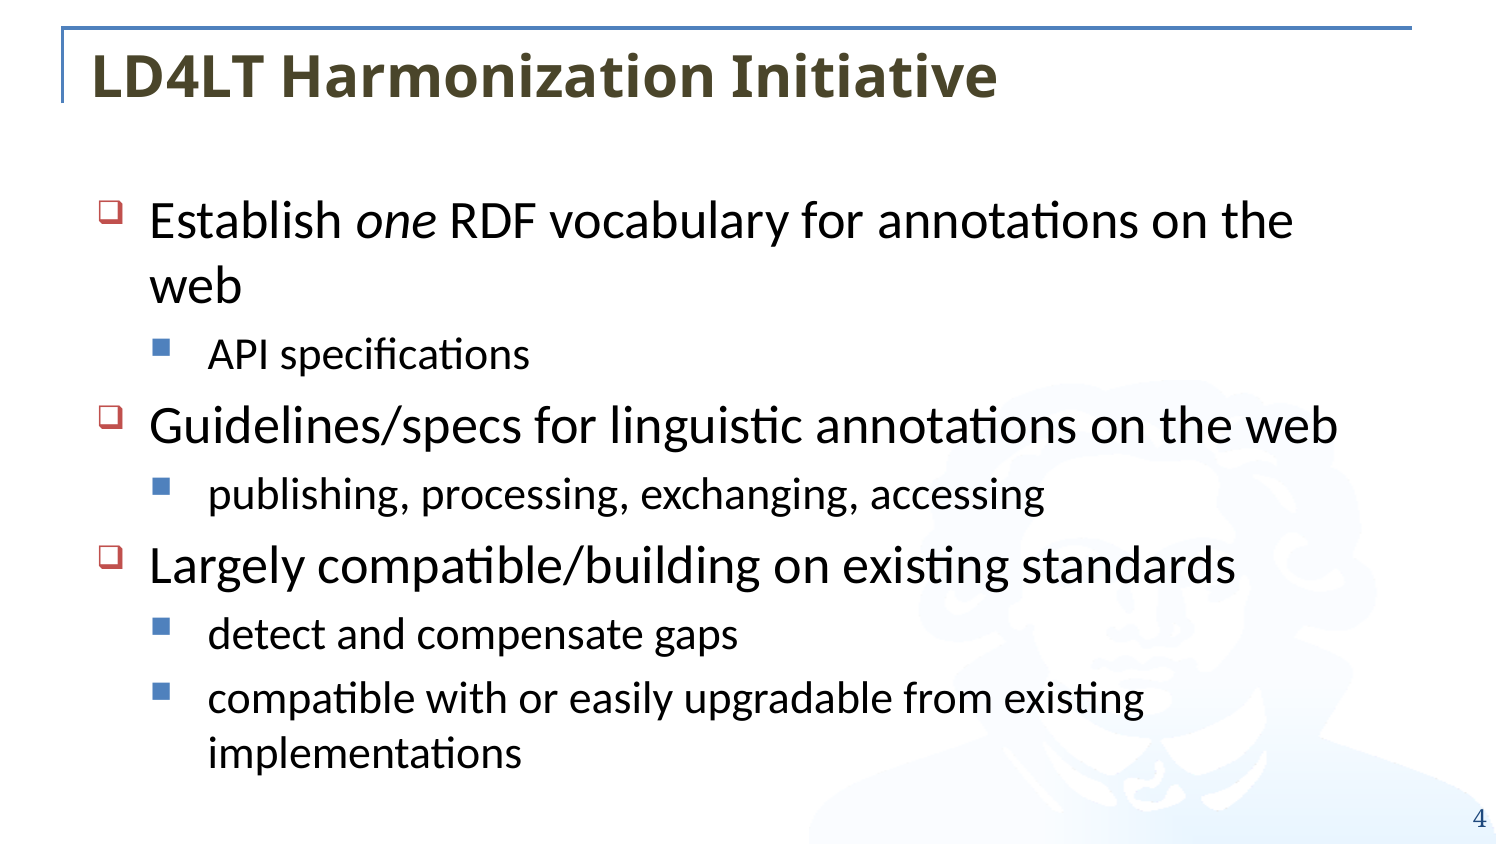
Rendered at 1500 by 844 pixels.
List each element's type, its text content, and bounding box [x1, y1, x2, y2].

slide_number 4 [1151, 787, 1500, 844]
list Establish one RDF vocabulary for annotations on the web API specifications Guidelines/specs for linguistic annotations on the web publishing, processing, exchanging, accessing Largely compatible/building on existing standards detect and compensate gaps compatible with or easily upgradable from existing implementations [24, 176, 1375, 735]
title LD4LT Harmonization Initiative [75, 32, 1425, 173]
